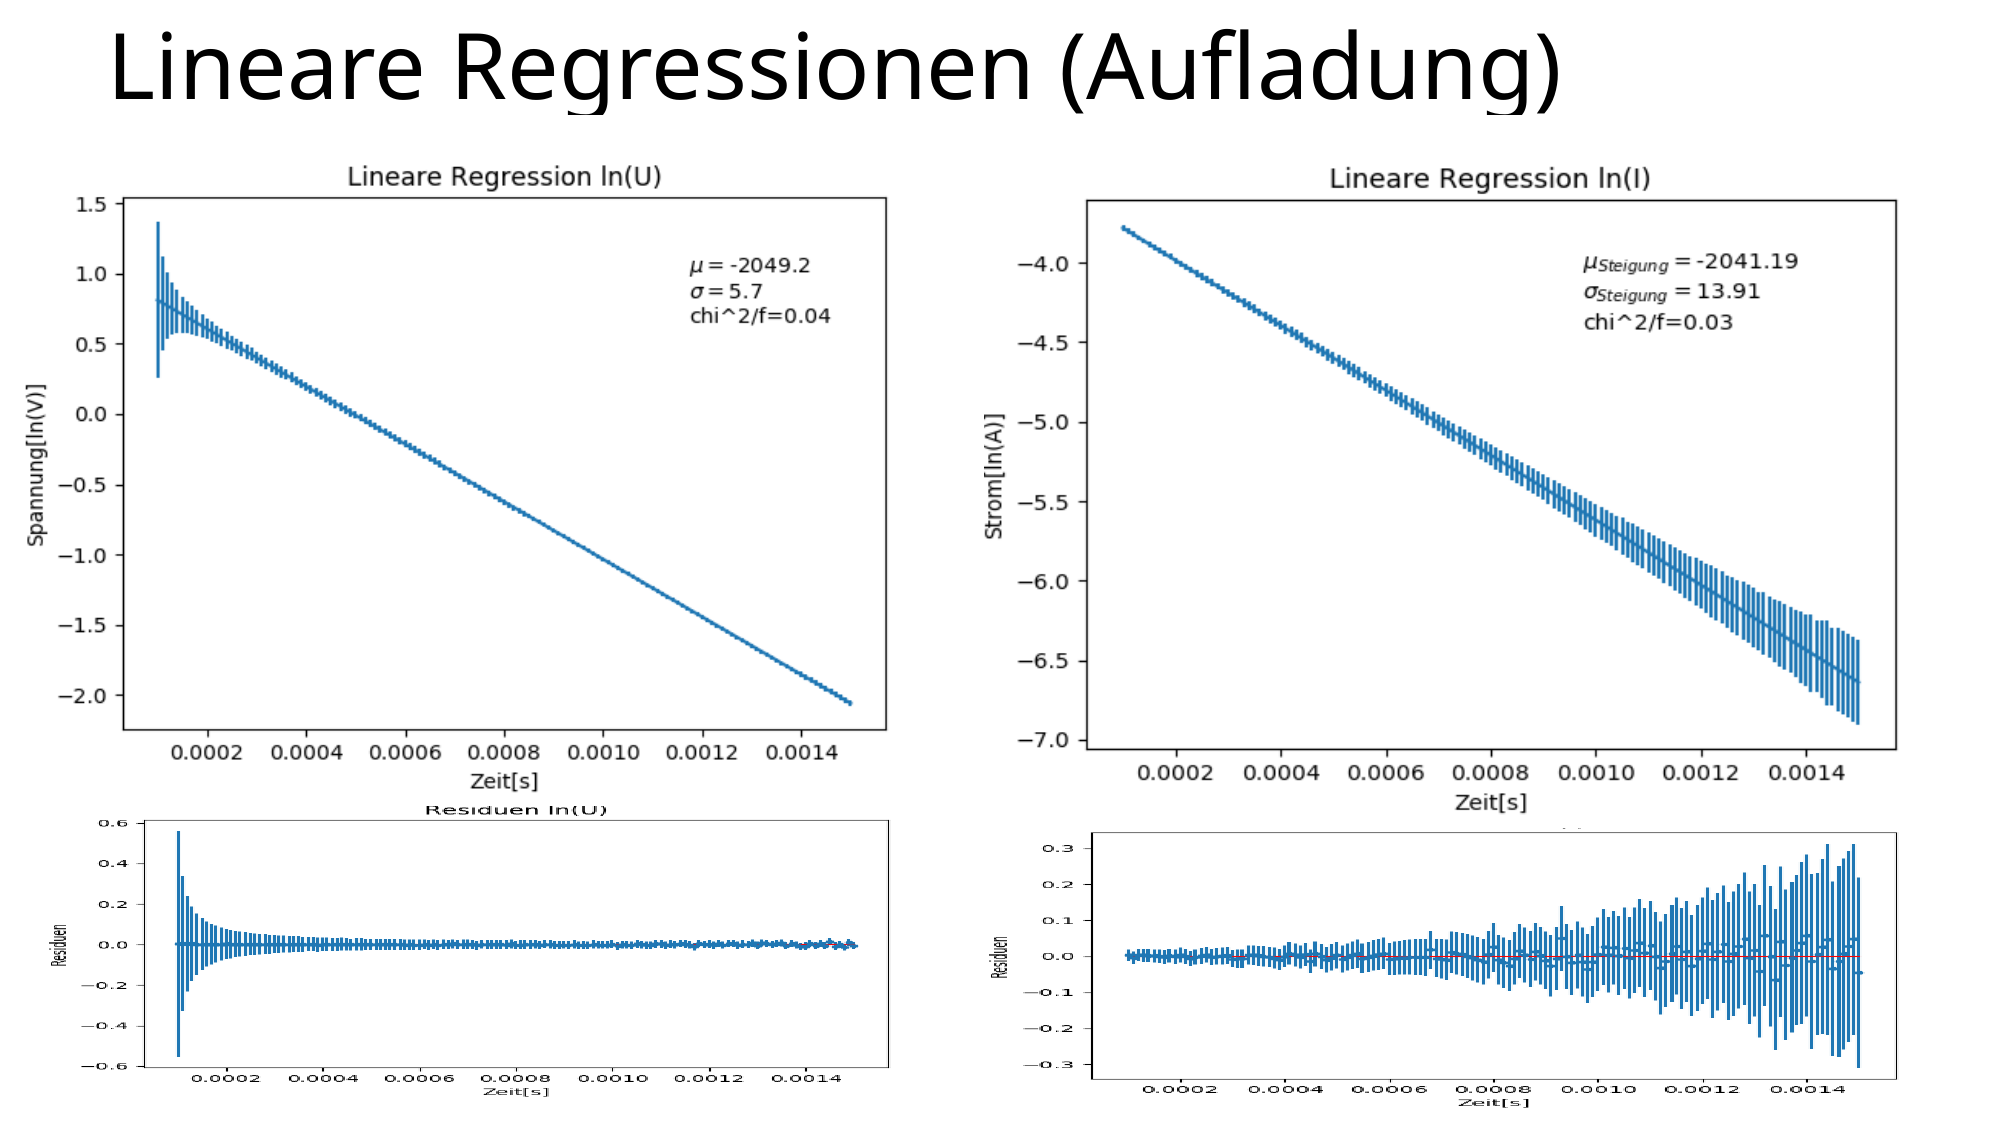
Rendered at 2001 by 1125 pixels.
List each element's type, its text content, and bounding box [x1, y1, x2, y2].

picture [0, 115, 2000, 1114]
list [24, 806, 962, 1103]
title Lineare Regressionen (Aufladung) [92, 0, 1818, 115]
